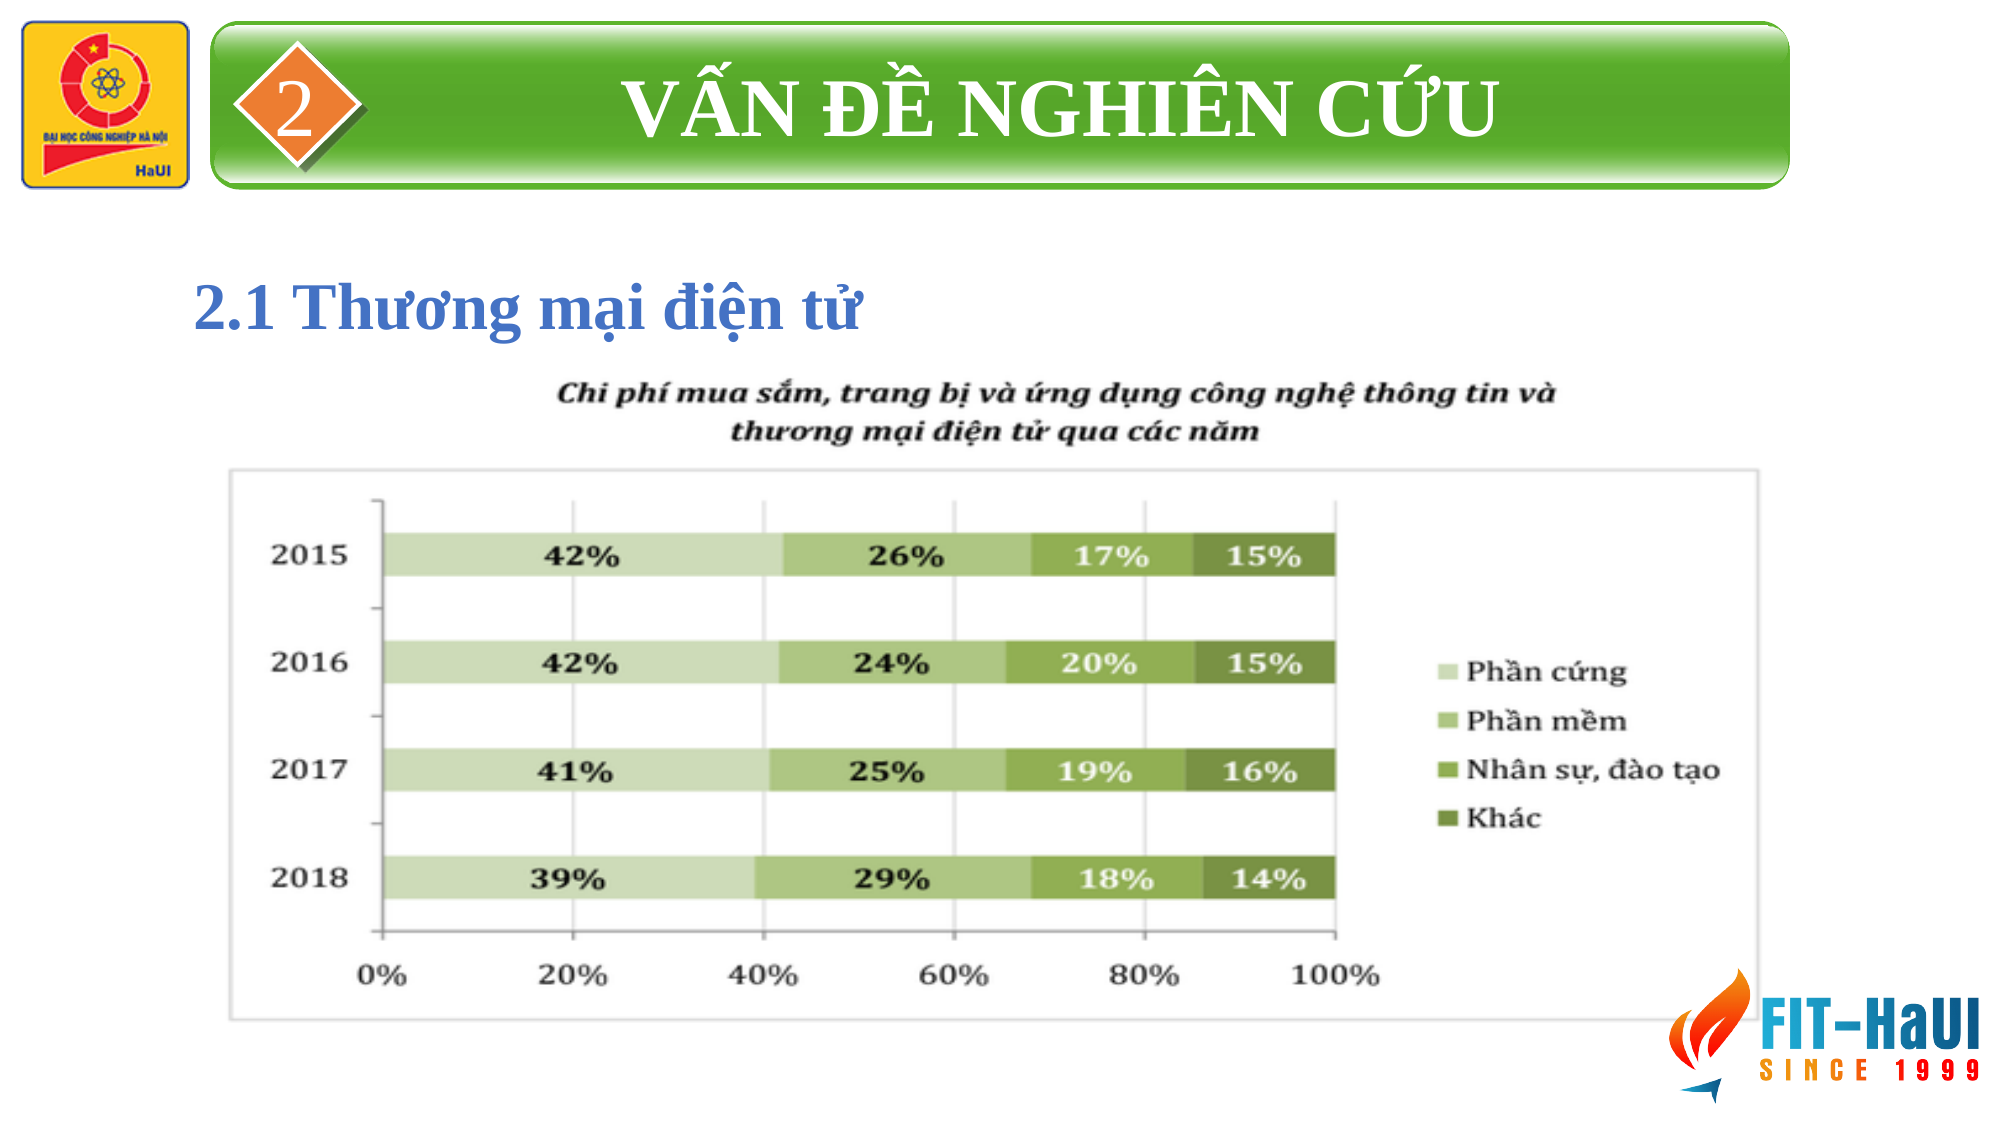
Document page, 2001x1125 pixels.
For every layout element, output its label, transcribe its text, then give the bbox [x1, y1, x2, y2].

picture [207, 354, 1979, 1104]
subtitle 2.1 Thương mại điện tử [178, 264, 1822, 927]
picture [20, 20, 190, 190]
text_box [210, 20, 1790, 190]
